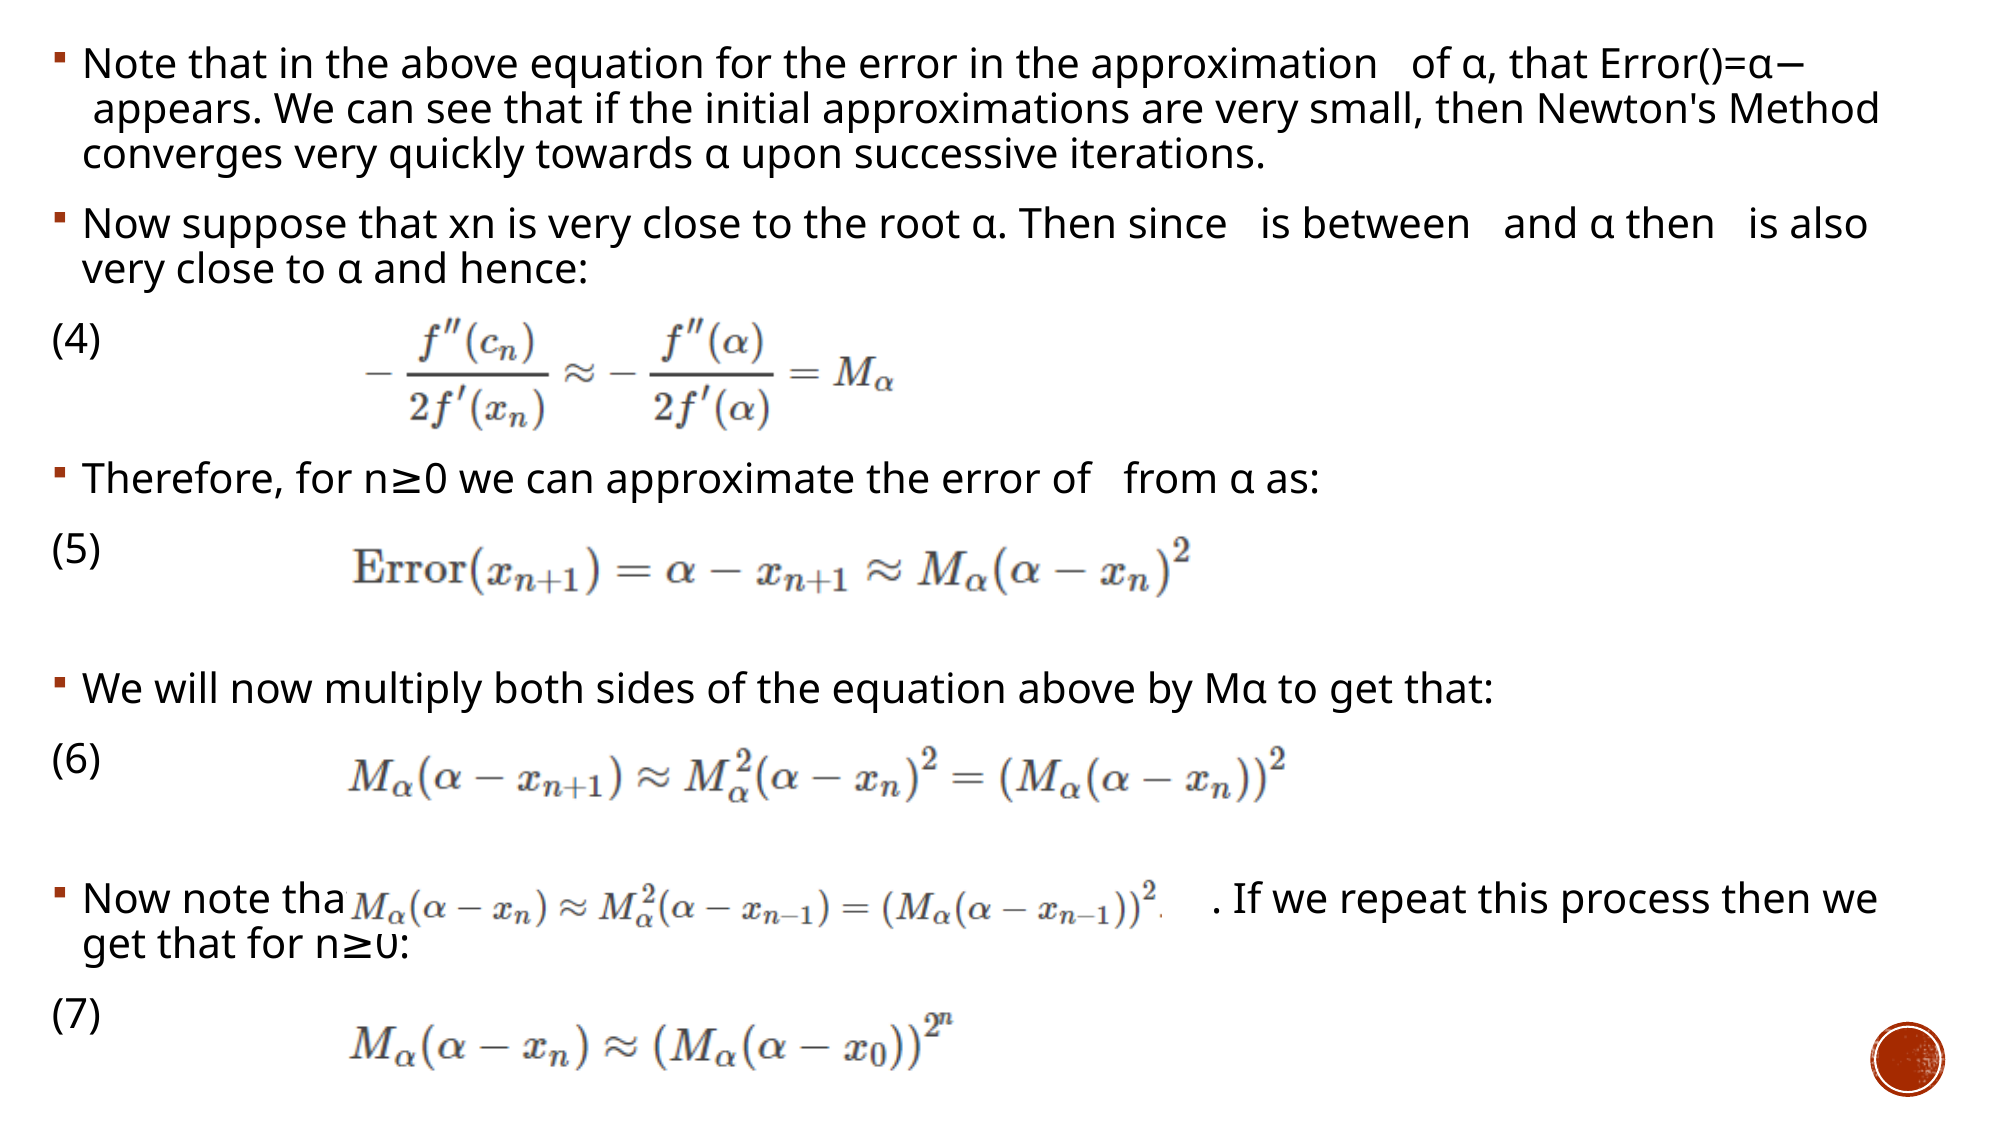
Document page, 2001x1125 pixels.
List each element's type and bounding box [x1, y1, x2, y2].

picture [347, 877, 1162, 935]
picture [328, 313, 936, 439]
picture [328, 987, 978, 1097]
picture [328, 731, 1306, 830]
picture [328, 514, 1220, 621]
